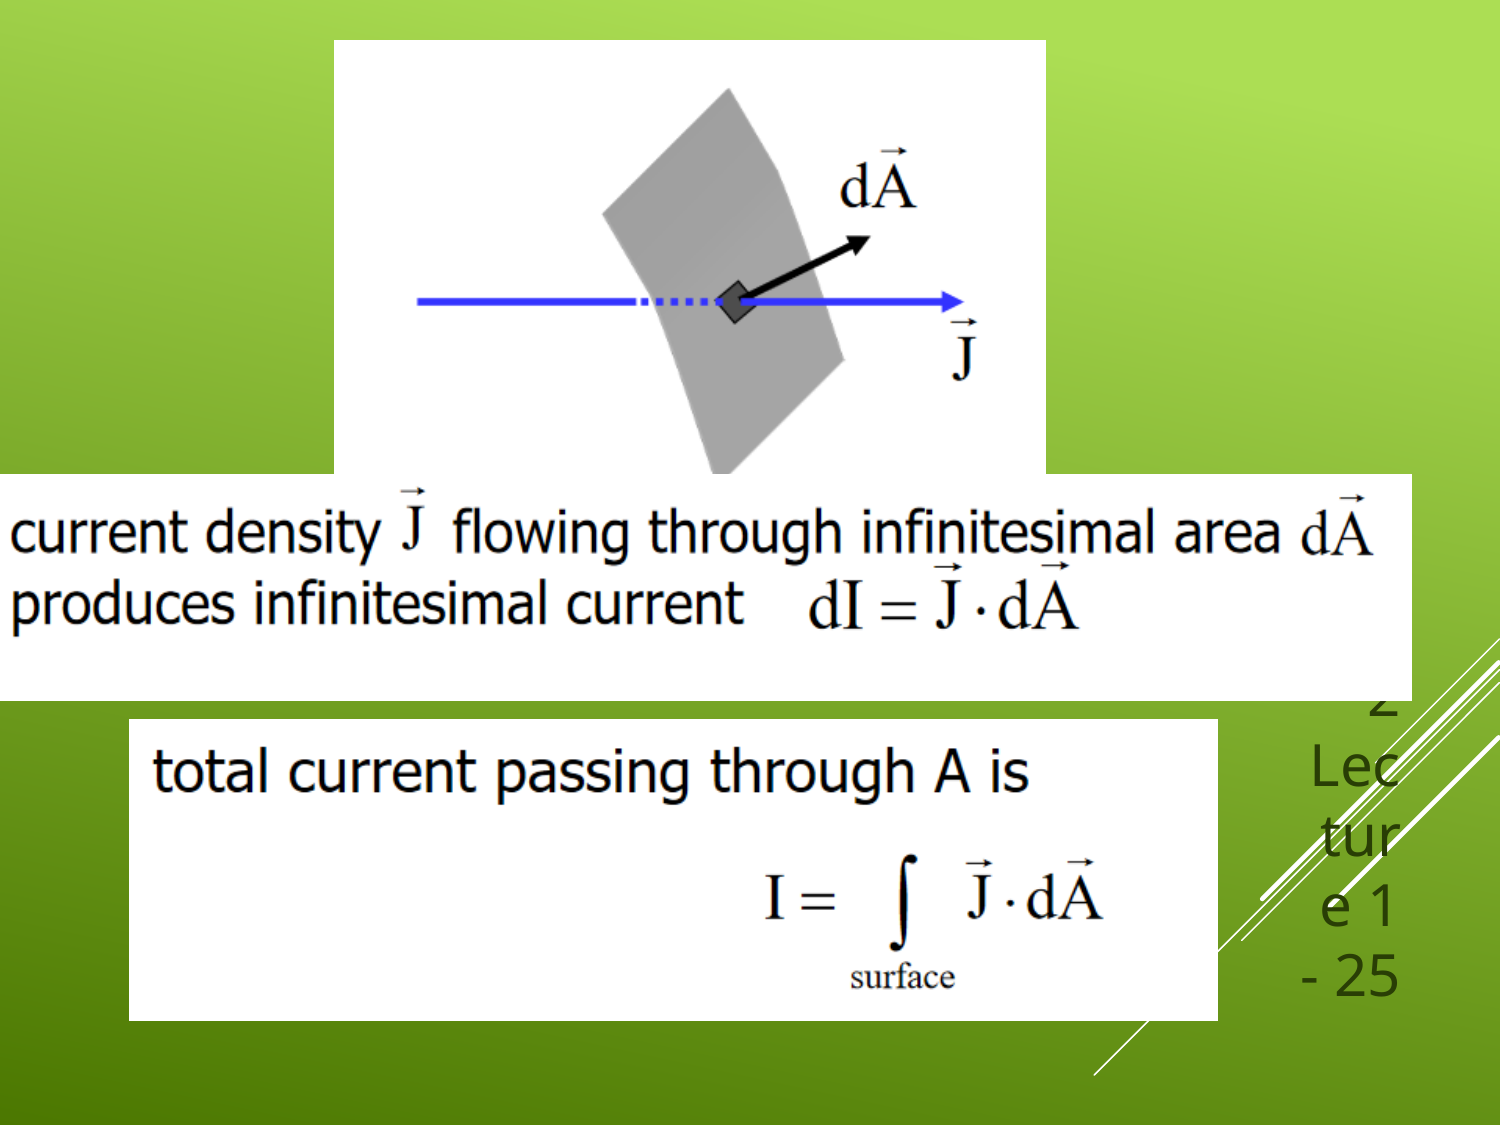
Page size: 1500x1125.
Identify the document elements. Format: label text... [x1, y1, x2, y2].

picture [129, 719, 1218, 1022]
slide_number Phys102 Lecture 1 - 25 [1275, 915, 1416, 1025]
picture [0, 39, 1412, 701]
